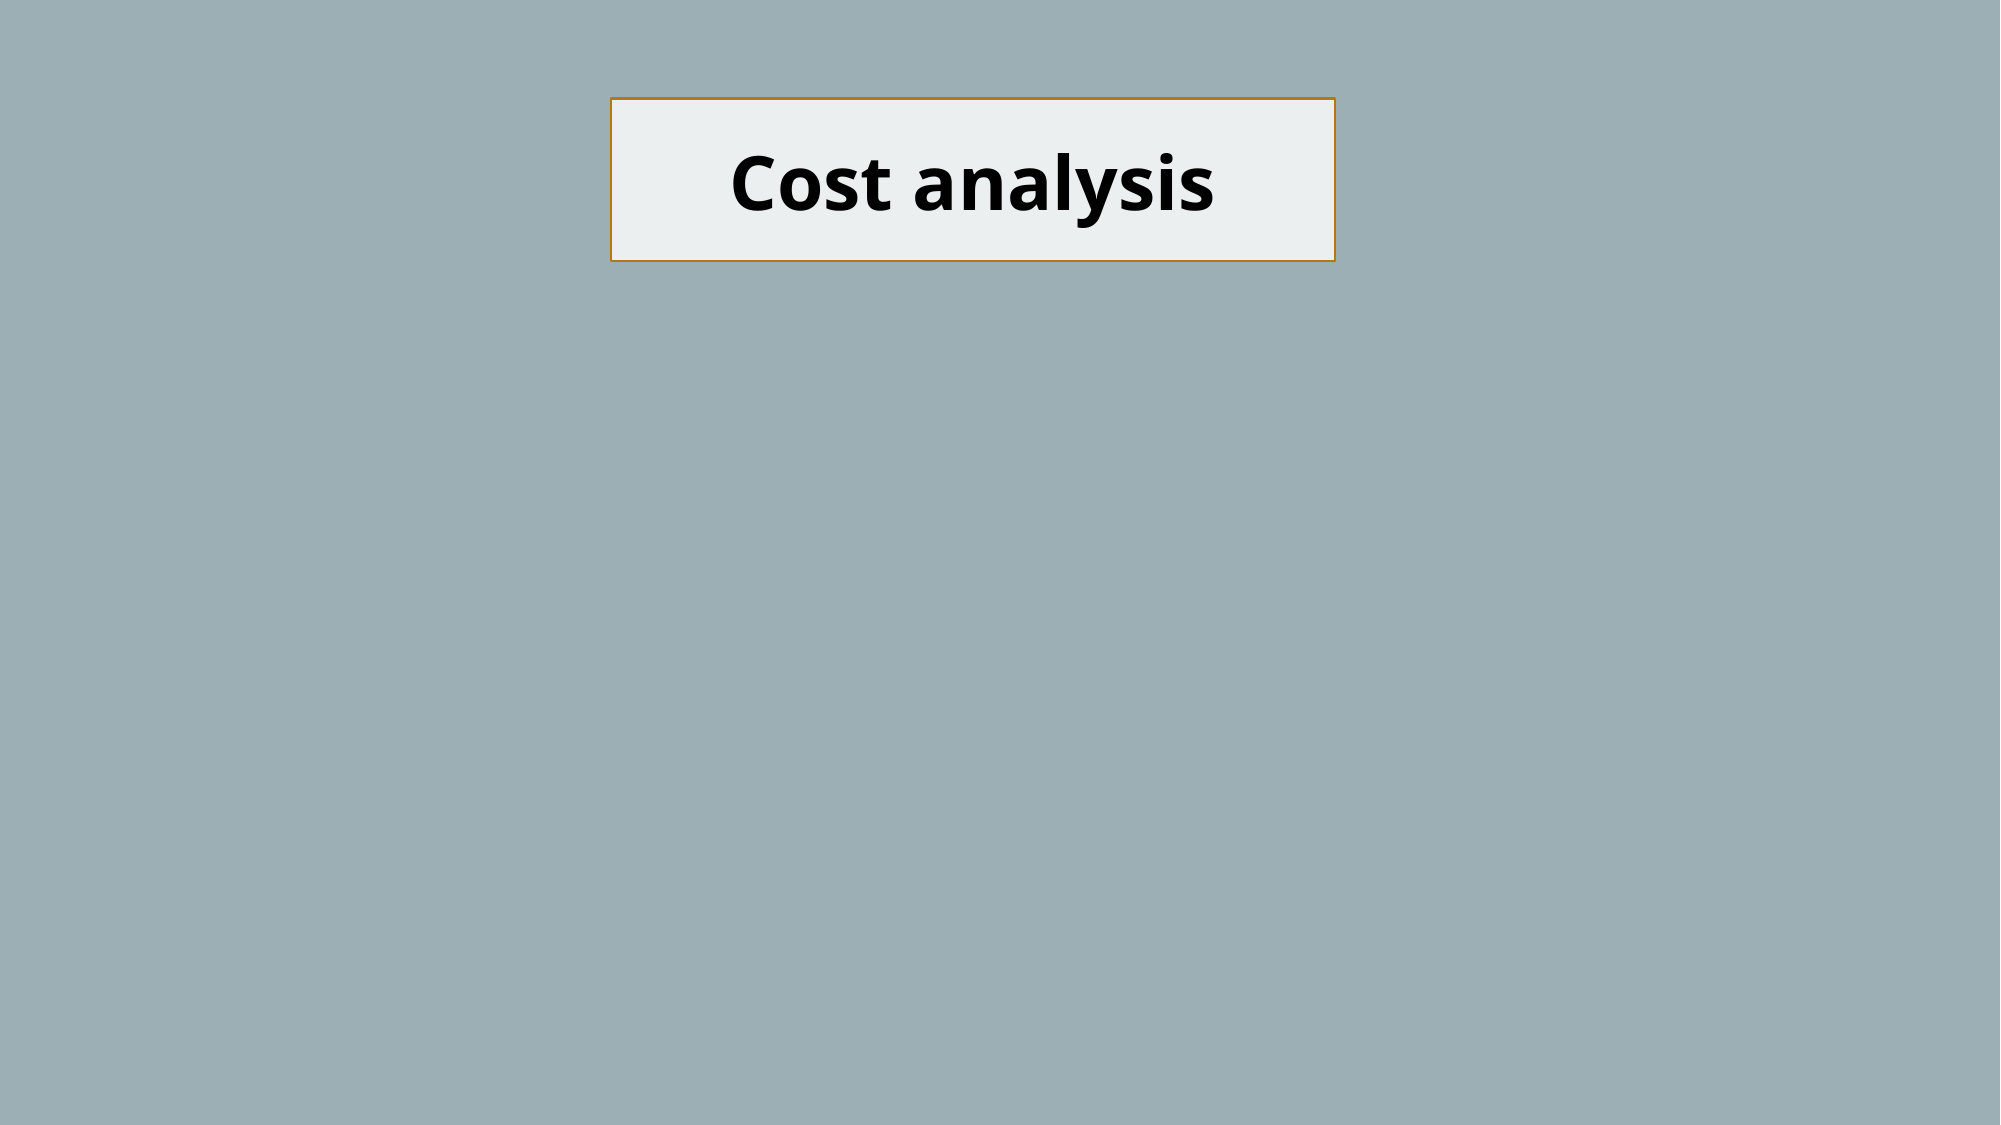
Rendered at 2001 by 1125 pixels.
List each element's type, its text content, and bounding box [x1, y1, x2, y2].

text_box Cost analysis [610, 97, 1336, 262]
